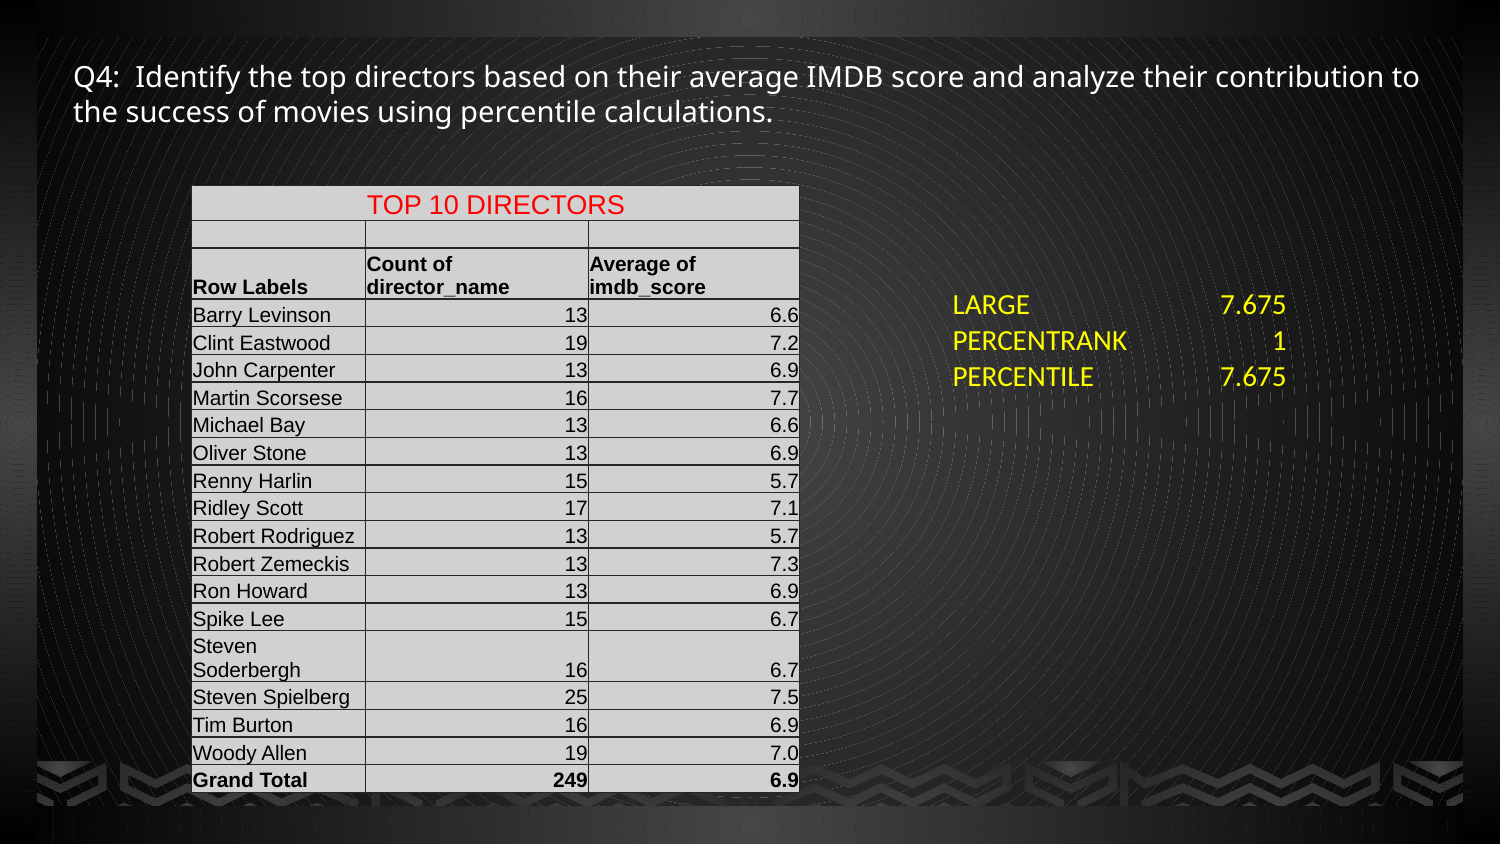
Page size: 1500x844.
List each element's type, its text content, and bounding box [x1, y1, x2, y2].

table_cell 7.5 [589, 682, 799, 709]
table_header LARGE [951, 285, 1152, 321]
table_cell Row Labels [192, 249, 365, 298]
table_cell 6.7 [589, 604, 799, 630]
table_cell 13 [366, 521, 588, 547]
table_cell 19 [366, 738, 588, 764]
table_cell Average of imdb_score [589, 249, 799, 298]
table_cell Count of director_name [366, 249, 588, 298]
table_cell Woody Allen [192, 738, 365, 764]
table_cell 16 [366, 631, 588, 681]
table_cell 6.9 [589, 710, 799, 736]
table_cell 7.675 [1152, 357, 1288, 393]
table_cell John Carpenter [192, 355, 365, 381]
table_cell 7.0 [589, 738, 799, 764]
table_cell 249 [366, 765, 588, 792]
table_cell 7.3 [589, 549, 799, 575]
table_cell 13 [366, 410, 588, 437]
table_cell 16 [366, 383, 588, 409]
table_cell Robert Rodriguez [192, 521, 365, 547]
table_cell Martin Scorsese [192, 383, 365, 409]
table_cell 6.6 [589, 300, 799, 326]
table_cell Michael Bay [192, 410, 365, 437]
table_cell 6.6 [589, 410, 799, 437]
text_box Q4: Identify the top directors based on their average IMDB score and analyze their contribution to the success of movies using percentile calculations. [58, 50, 1461, 136]
table_cell 13 [366, 355, 588, 381]
table_cell PERCENTILE [951, 357, 1152, 393]
table_cell 6.9 [589, 576, 799, 602]
table_cell [589, 221, 799, 247]
table_cell Ron Howard [192, 576, 365, 602]
table_cell Renny Harlin [192, 466, 365, 492]
table_cell 15 [366, 604, 588, 630]
table_cell 7.7 [589, 383, 799, 409]
table_cell 5.7 [589, 466, 799, 492]
table_cell 6.9 [589, 355, 799, 381]
table_cell 13 [366, 549, 588, 575]
table_cell PERCENTRANK [951, 321, 1152, 357]
table_cell 5.7 [589, 521, 799, 547]
table_cell Barry Levinson [192, 300, 365, 326]
table_cell [366, 221, 588, 247]
table_cell 7.1 [589, 493, 799, 520]
table_cell 6.7 [589, 631, 799, 681]
table_cell Ridley Scott [192, 493, 365, 520]
table_cell 17 [366, 493, 588, 520]
table_cell Oliver Stone [192, 438, 365, 464]
table_cell 1 [1152, 321, 1288, 357]
table_header 7.675 [1152, 285, 1288, 321]
table_cell Tim Burton [192, 710, 365, 736]
table_cell Spike Lee [192, 604, 365, 630]
table_cell 16 [366, 710, 588, 736]
table_cell Clint Eastwood [192, 327, 365, 354]
table_cell 13 [366, 438, 588, 464]
table_cell 13 [366, 300, 588, 326]
table_cell 6.9 [589, 765, 799, 792]
table_cell 25 [366, 682, 588, 709]
table_cell 7.2 [589, 327, 799, 354]
table_cell Steven Spielberg [192, 682, 365, 709]
table_cell 13 [366, 576, 588, 602]
table_header TOP 10 DIRECTORS [192, 186, 799, 220]
table_cell Robert Zemeckis [192, 549, 365, 575]
table_cell 15 [366, 466, 588, 492]
table_cell 6.9 [589, 438, 799, 464]
table_cell Grand Total [192, 765, 365, 792]
table_cell Steven Soderbergh [192, 631, 365, 681]
table_cell 19 [366, 327, 588, 354]
table_cell [192, 221, 365, 247]
